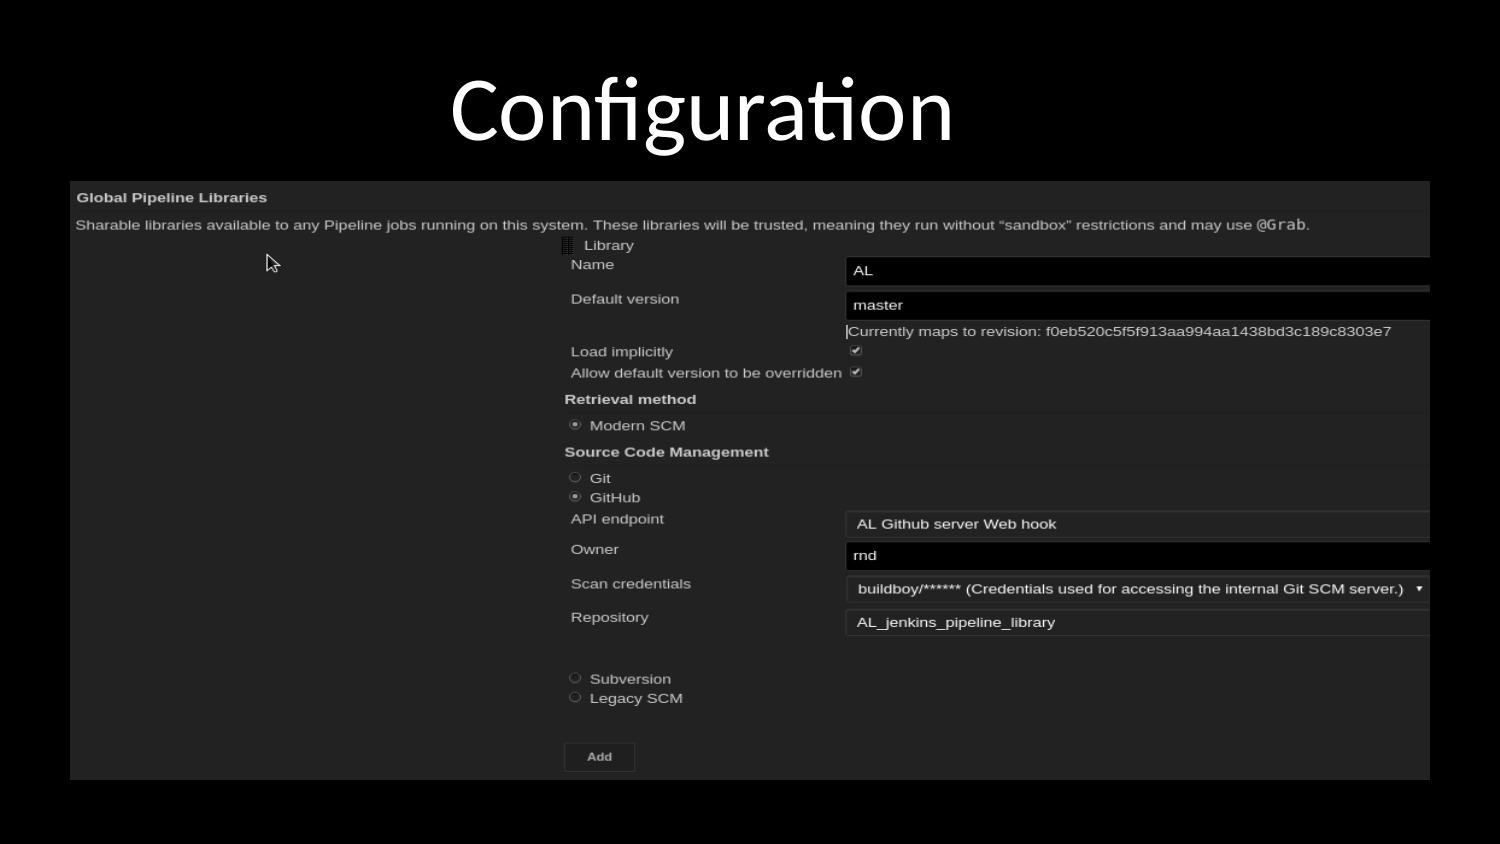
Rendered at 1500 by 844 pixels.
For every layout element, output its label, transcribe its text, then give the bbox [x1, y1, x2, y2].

picture [70, 181, 1430, 780]
text_box Configuration [75, 33, 1425, 175]
